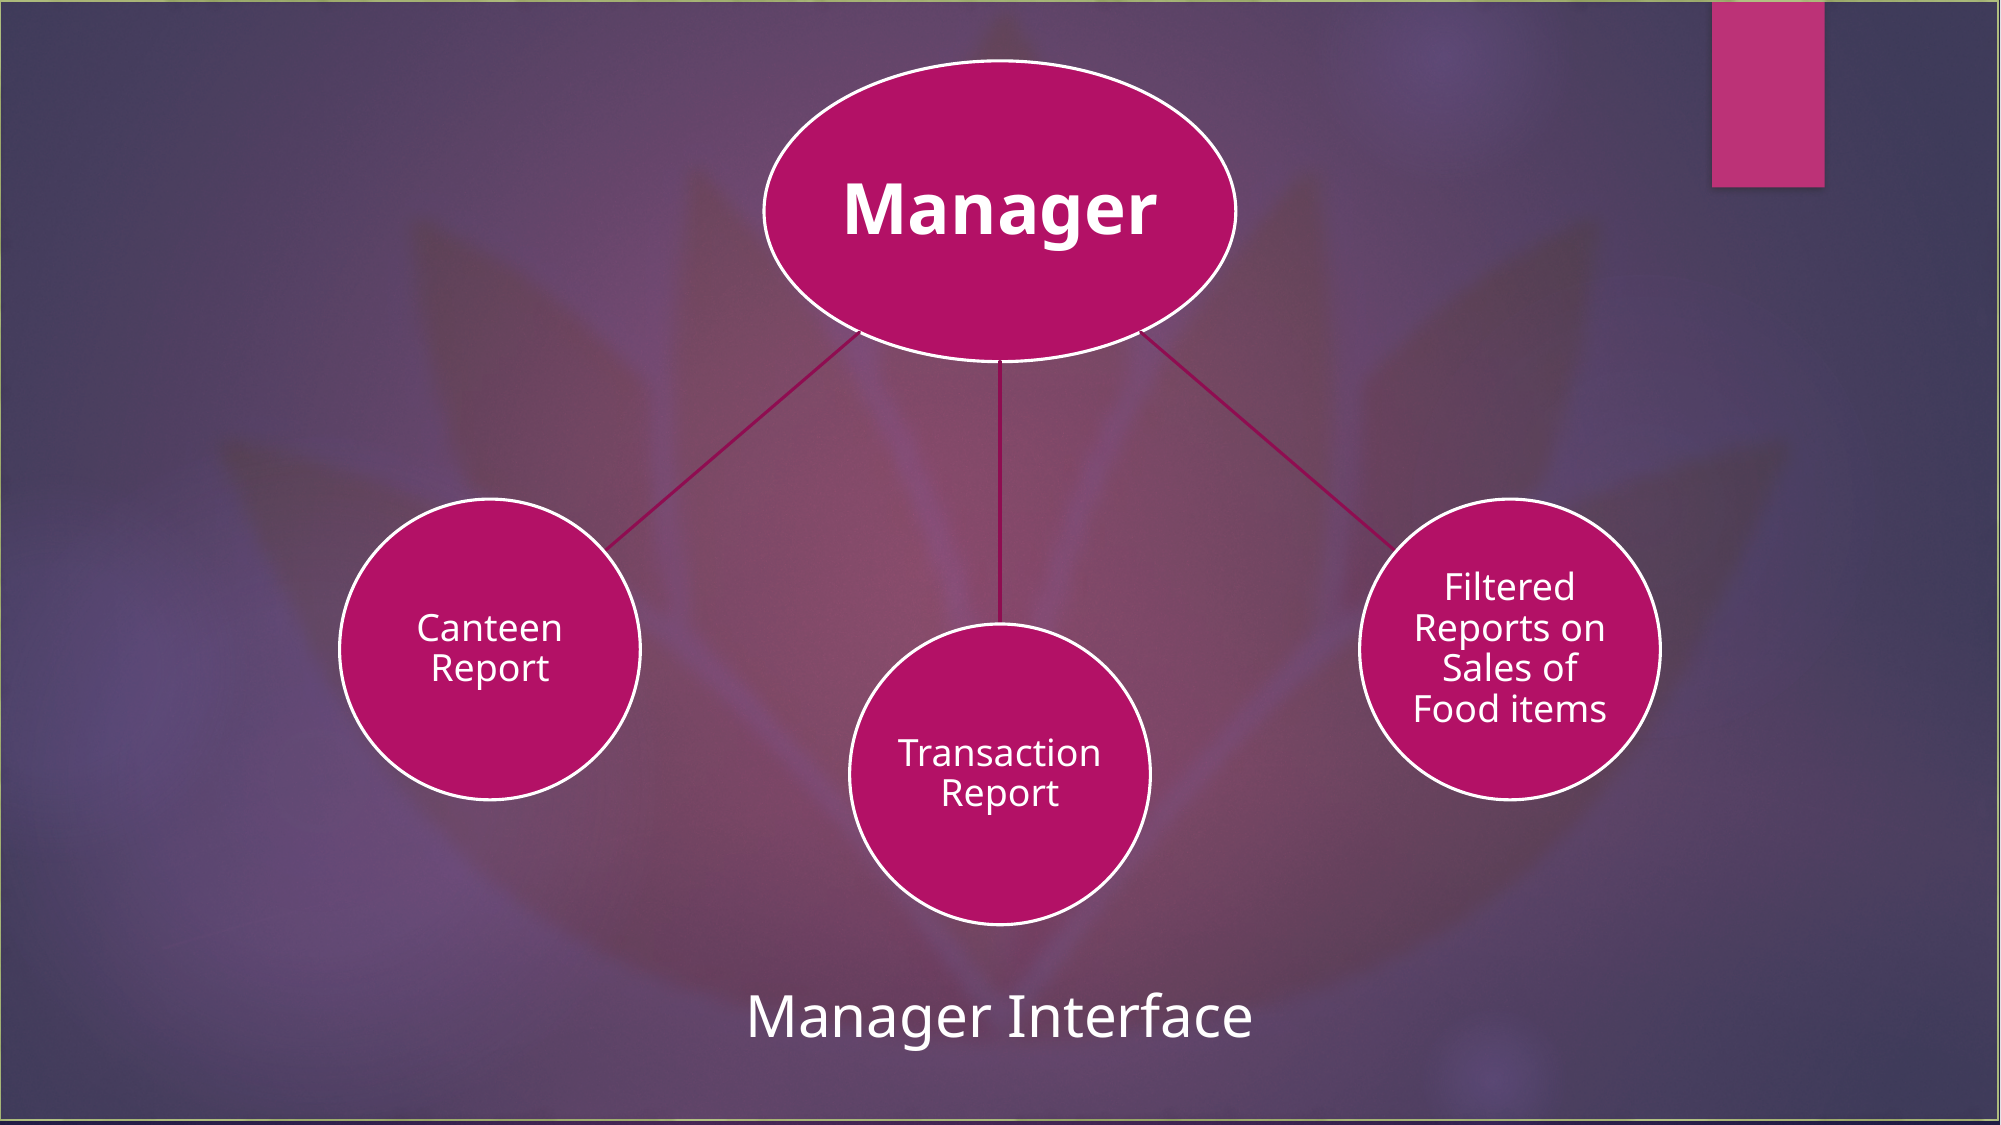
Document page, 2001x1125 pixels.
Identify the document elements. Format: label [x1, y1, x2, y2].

picture [0, 0, 1999, 1125]
text_box [332, 54, 1667, 944]
